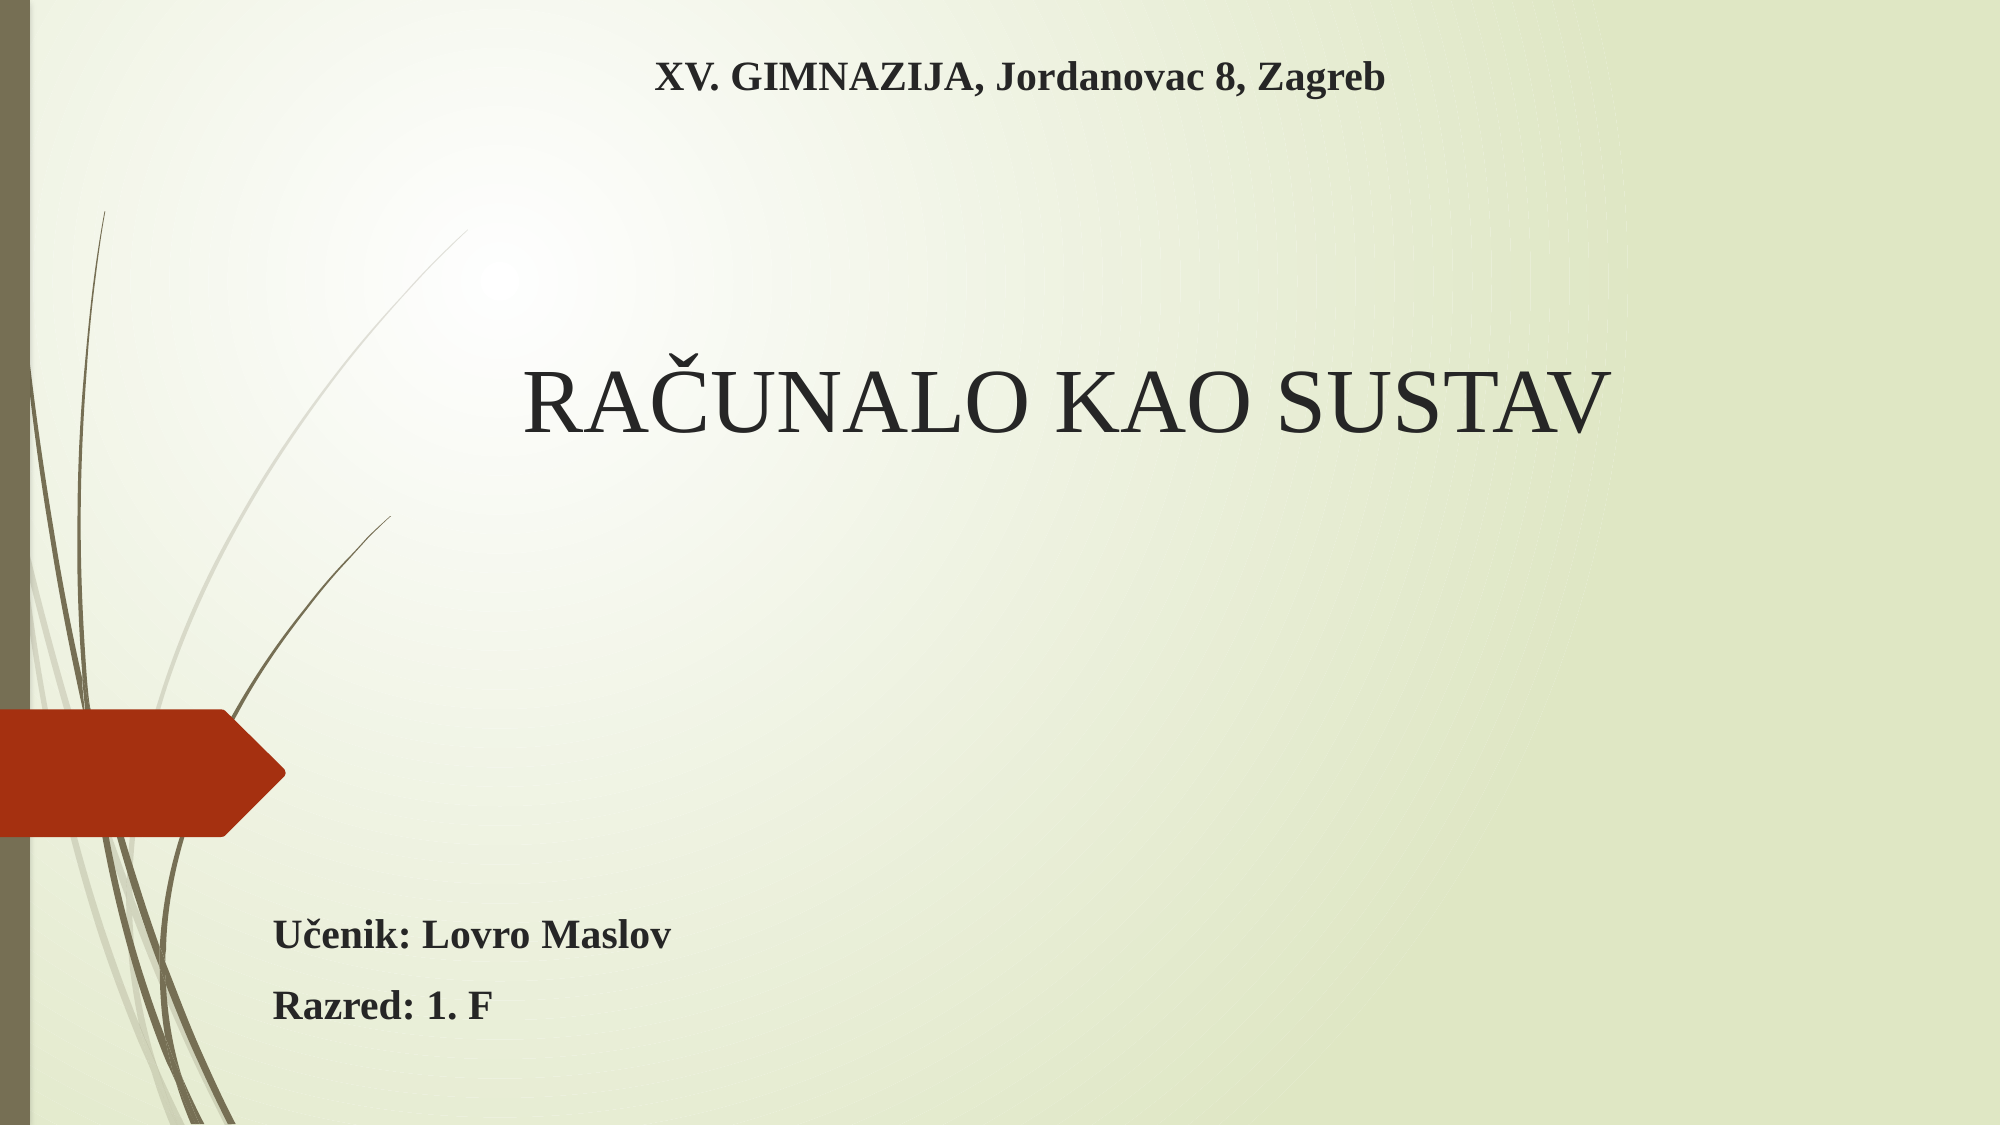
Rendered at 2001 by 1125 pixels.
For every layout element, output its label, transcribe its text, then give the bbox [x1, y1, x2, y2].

title RAČUNALO KAO SUSTAV [337, 295, 1800, 459]
subtitle Učenik: Lovro Maslov Razred: 1. F [257, 828, 1721, 1049]
text_box XV. GIMNAZIJA, Jordanovac 8, Zagreb [639, 41, 1425, 140]
